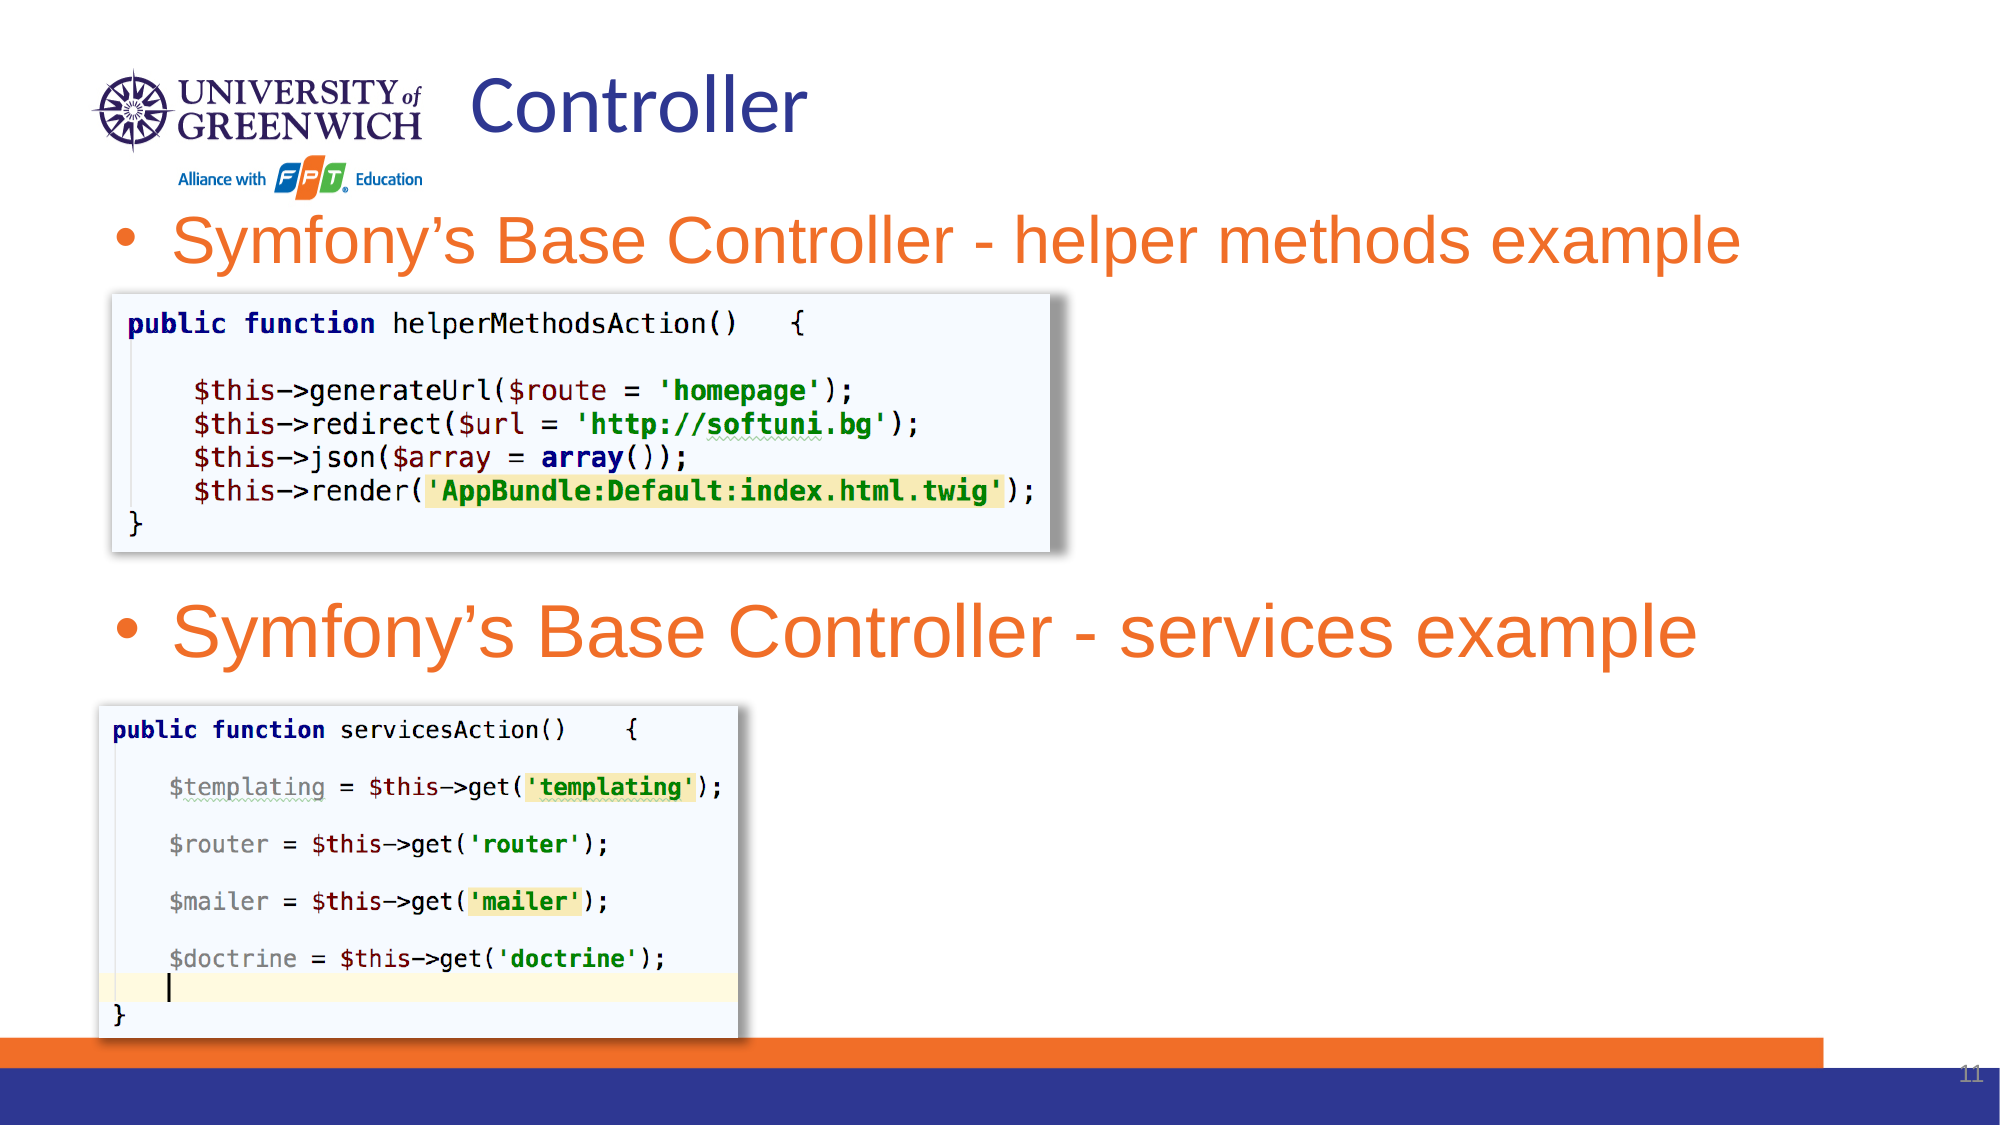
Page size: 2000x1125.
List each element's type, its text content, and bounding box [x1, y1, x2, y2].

slide_number 11 [1533, 1042, 2000, 1103]
picture [0, 0, 2000, 1125]
text_box [30, 182, 1750, 275]
title Controller [464, 22, 1900, 189]
list Symfony’s Base Controller - helper methods example Symfony’s Base Controller - services example [99, 189, 1900, 1005]
text_box [40, 592, 1761, 685]
